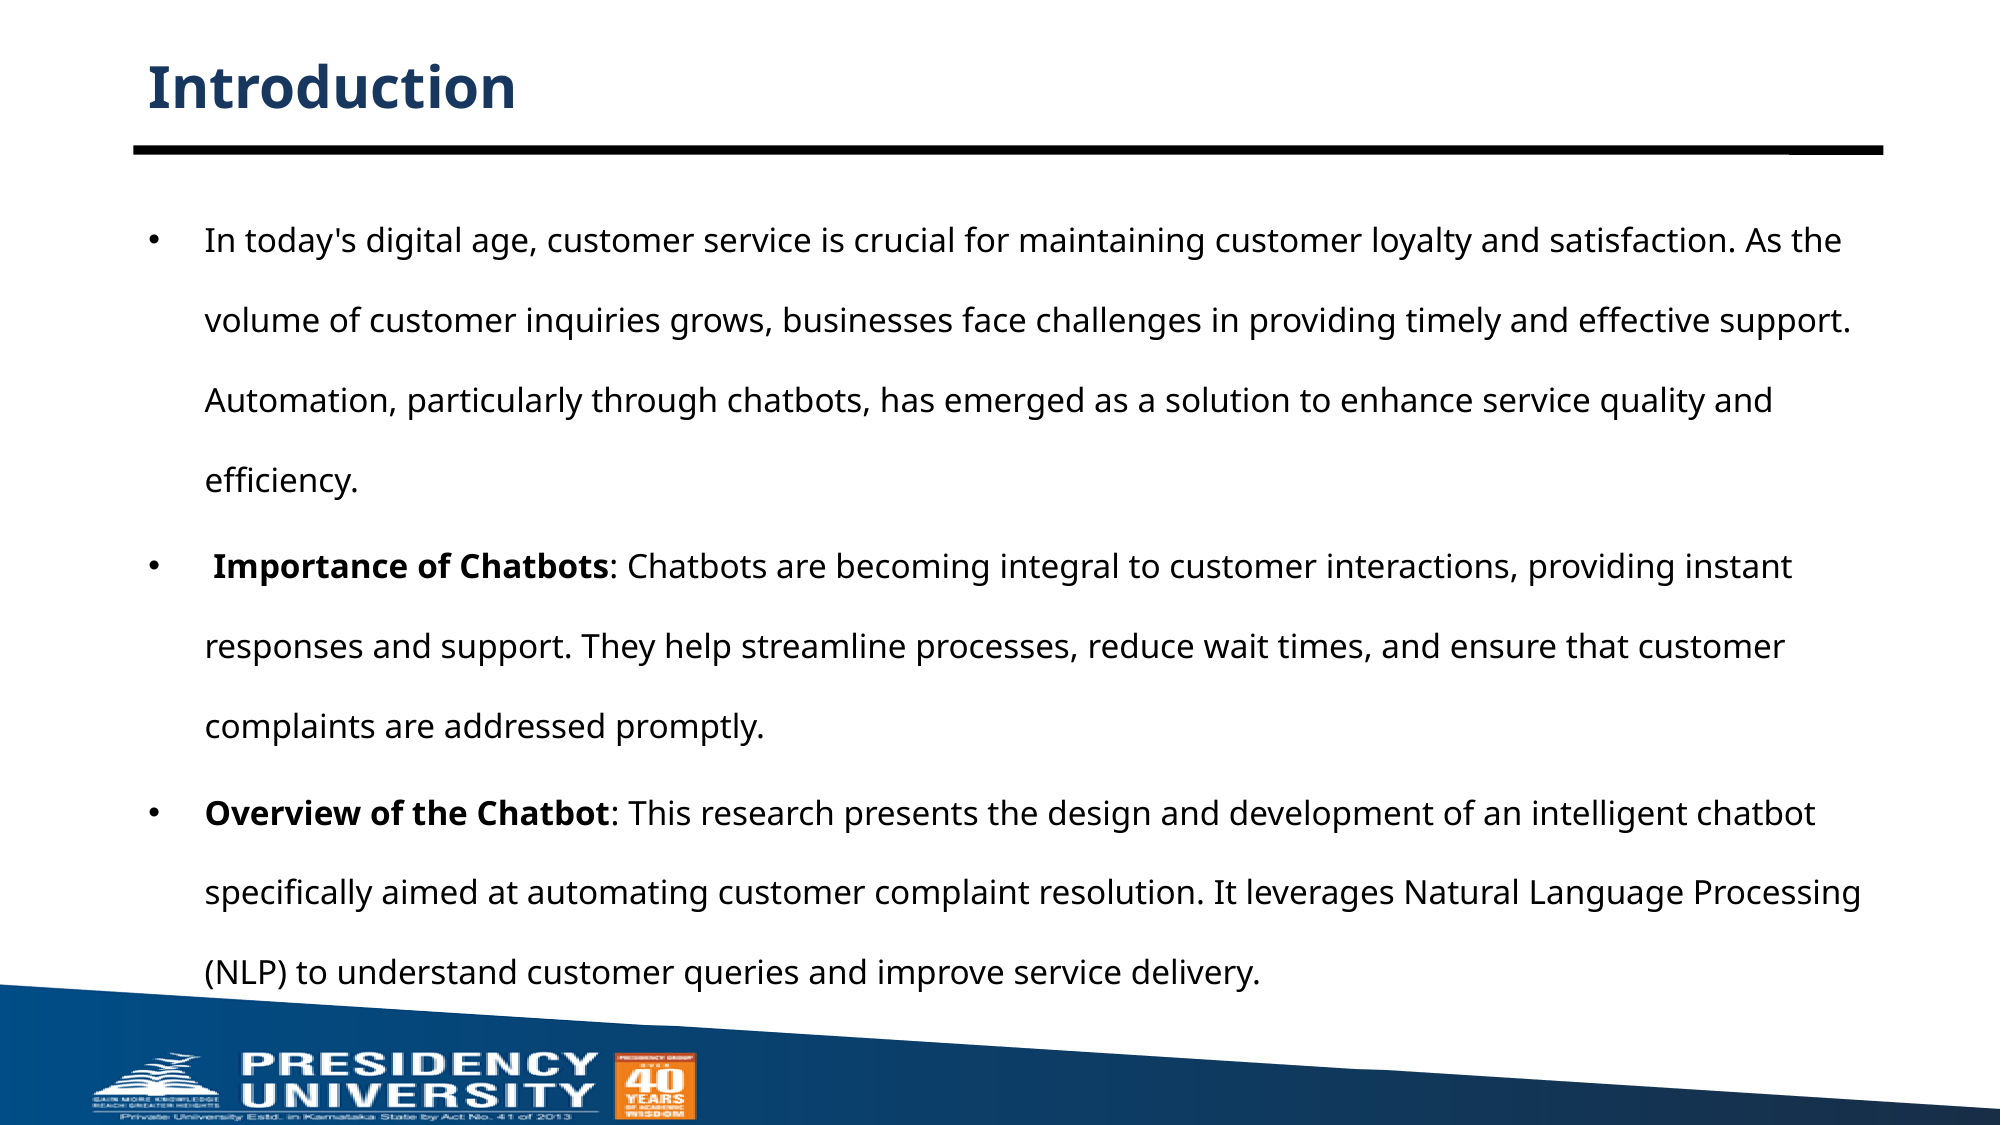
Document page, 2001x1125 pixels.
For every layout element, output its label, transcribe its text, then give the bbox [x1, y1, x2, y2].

title Introduction [133, 45, 1884, 125]
picture [0, 982, 2000, 1125]
list In today's digital age, customer service is crucial for maintaining customer loyalty and satisfaction. As the volume of customer inquiries grows, businesses face challenges in providing timely and effective support. Automation, particularly through chatbots, has emerged as a solution to enhance service quality and efficiency. Importance of Chatbots: Chatbots are becoming integral to customer interactions, providing instant responses and support. They help streamline processes, reduce wait times, and ensure that customer complaints are addressed promptly. Overview of the Chatbot: This research presents the design and development of an intelligent chatbot specifically aimed at automating customer complaint resolution. It leverages Natural Language Processing (NLP) to understand customer queries and improve service delivery. [133, 172, 1884, 985]
